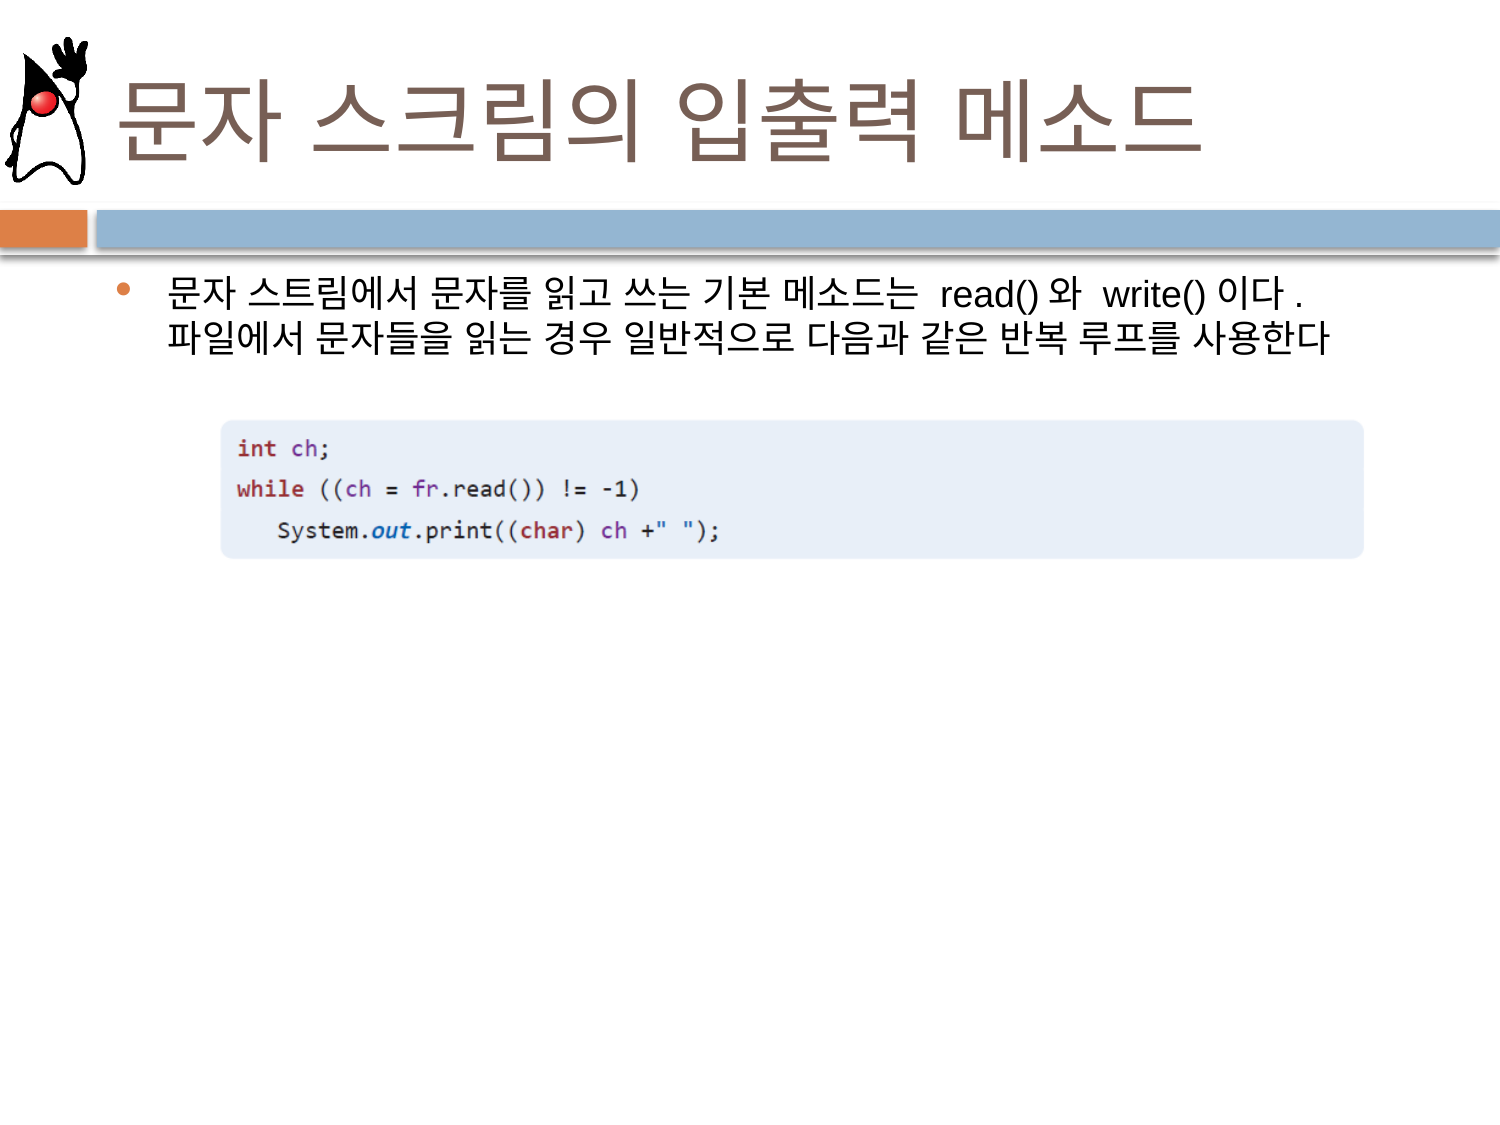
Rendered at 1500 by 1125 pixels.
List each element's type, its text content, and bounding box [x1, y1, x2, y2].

picture [201, 404, 1376, 569]
title 문자 스크림의 입출력 메소드 [100, 37, 1438, 200]
picture [5, 37, 88, 185]
list 문자 스트림에서 문자를 읽고 쓰는 기본 메소드는 read()와 write()이다. 파일에서 문자들을 읽는 경우 일반적으로 다음과 같은 반복 루프를 사용한다 [100, 262, 1438, 1000]
